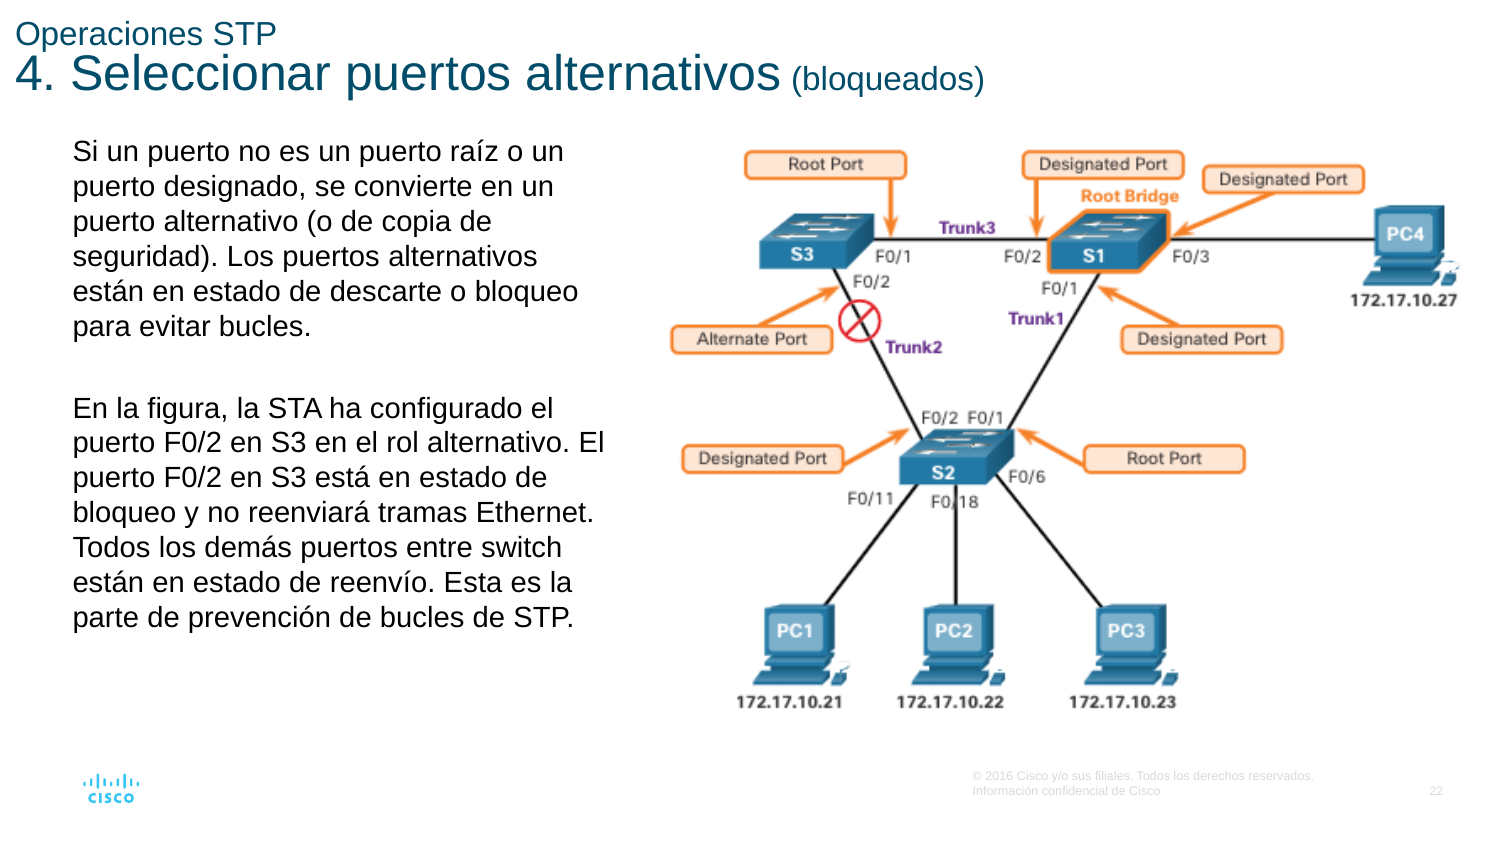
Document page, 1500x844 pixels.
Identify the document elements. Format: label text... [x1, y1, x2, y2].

picture [640, 139, 1470, 716]
list Si un puerto no es un puerto raíz o un puerto designado, se convierte en un puerto alternativo (o de copia de seguridad). Los puertos alternativos están en estado de descarte o bloqueo para evitar bucles. En la figura, la STA ha configurado el puerto F0/2 en S3 en el rol alternativo. El puerto F0/2 en S3 está en estado de bloqueo y no reenviará tramas Ethernet. Todos los demás puertos entre switch están en estado de reenvío. Esta es la parte de prevención de bucles de STP. [57, 124, 633, 731]
title Operaciones STP 4. Seleccionar puertos alternativos (bloqueados) [0, 0, 1369, 121]
